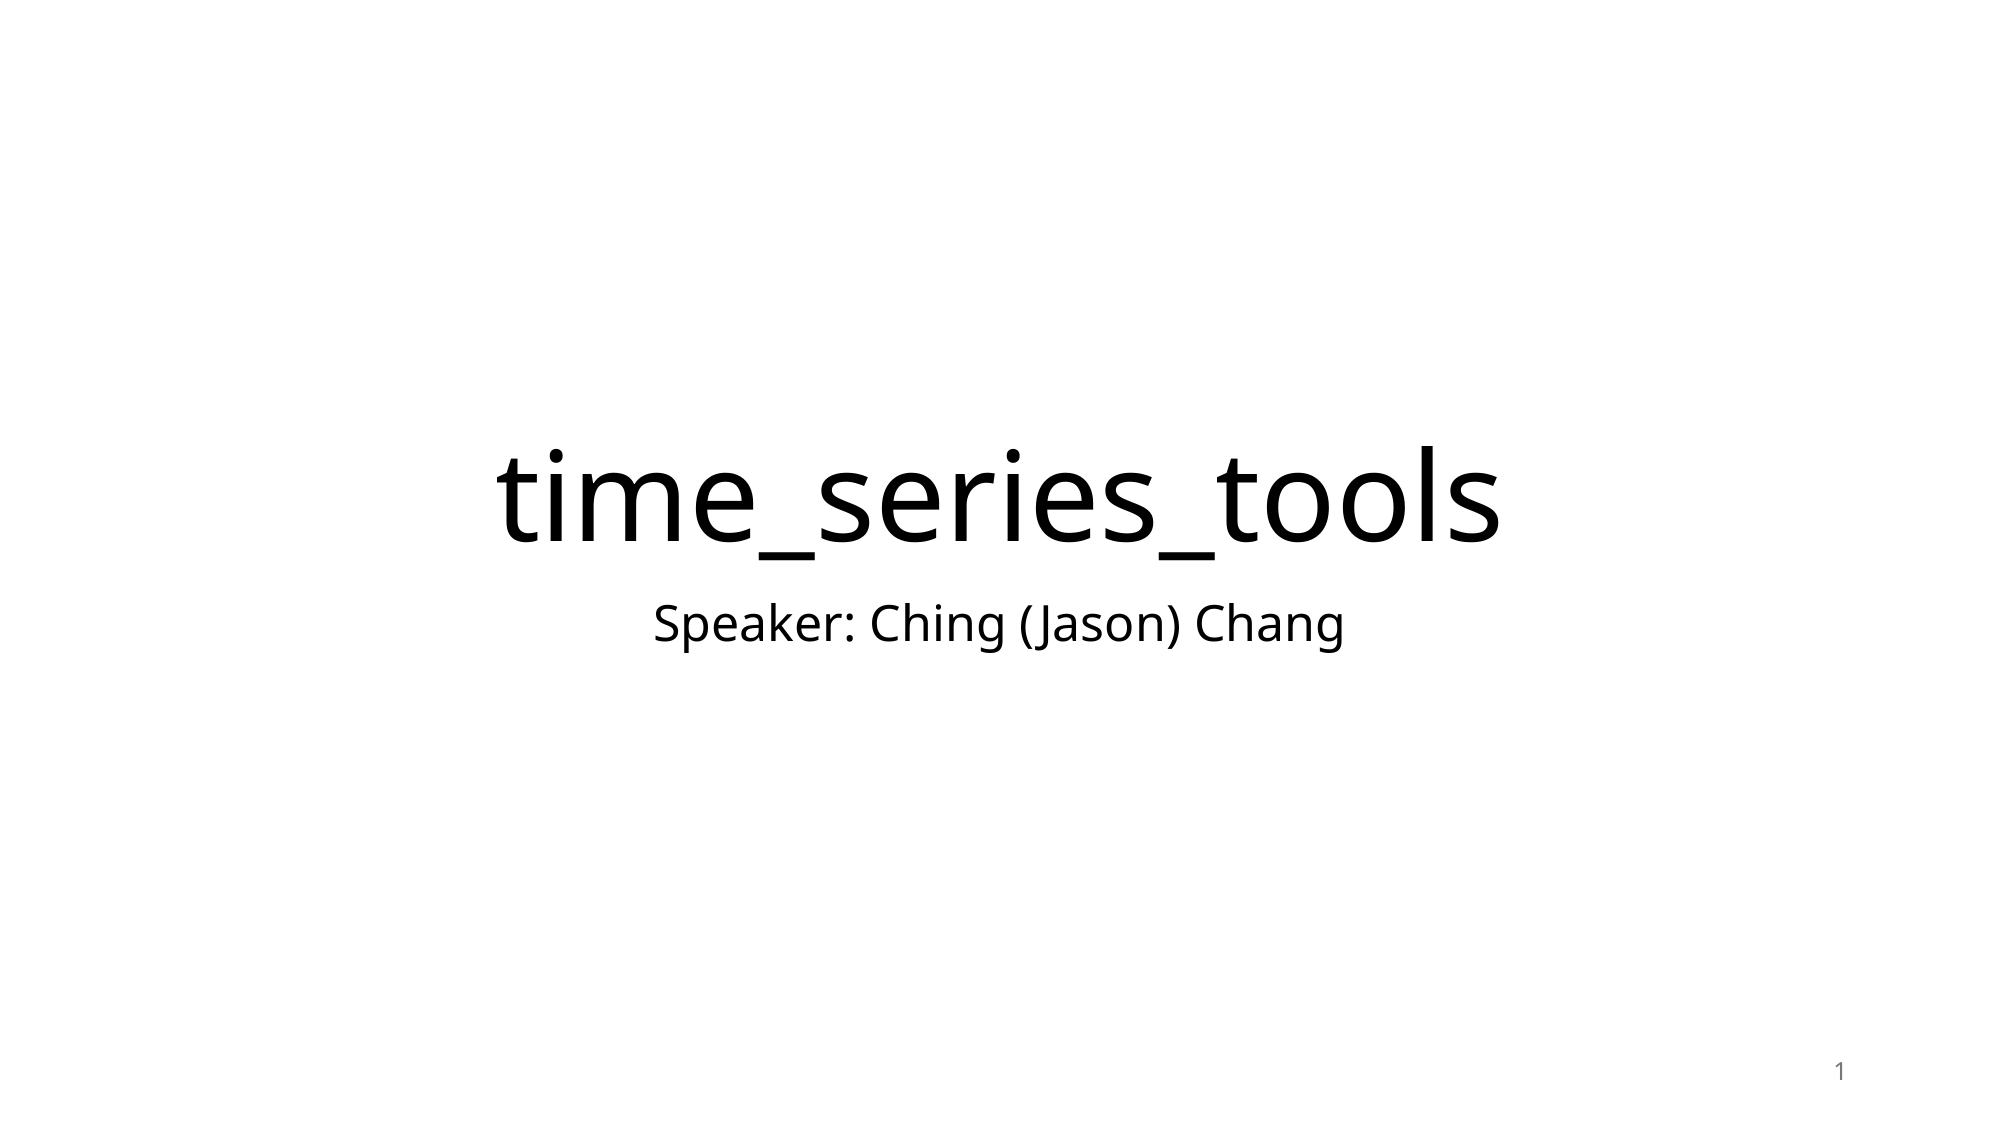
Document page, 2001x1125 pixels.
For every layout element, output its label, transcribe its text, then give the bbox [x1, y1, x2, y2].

slide_number 1 [1412, 1042, 1863, 1103]
subtitle Speaker: Ching (Jason) Chang [249, 590, 1750, 863]
title time_series_tools [249, 184, 1750, 576]
